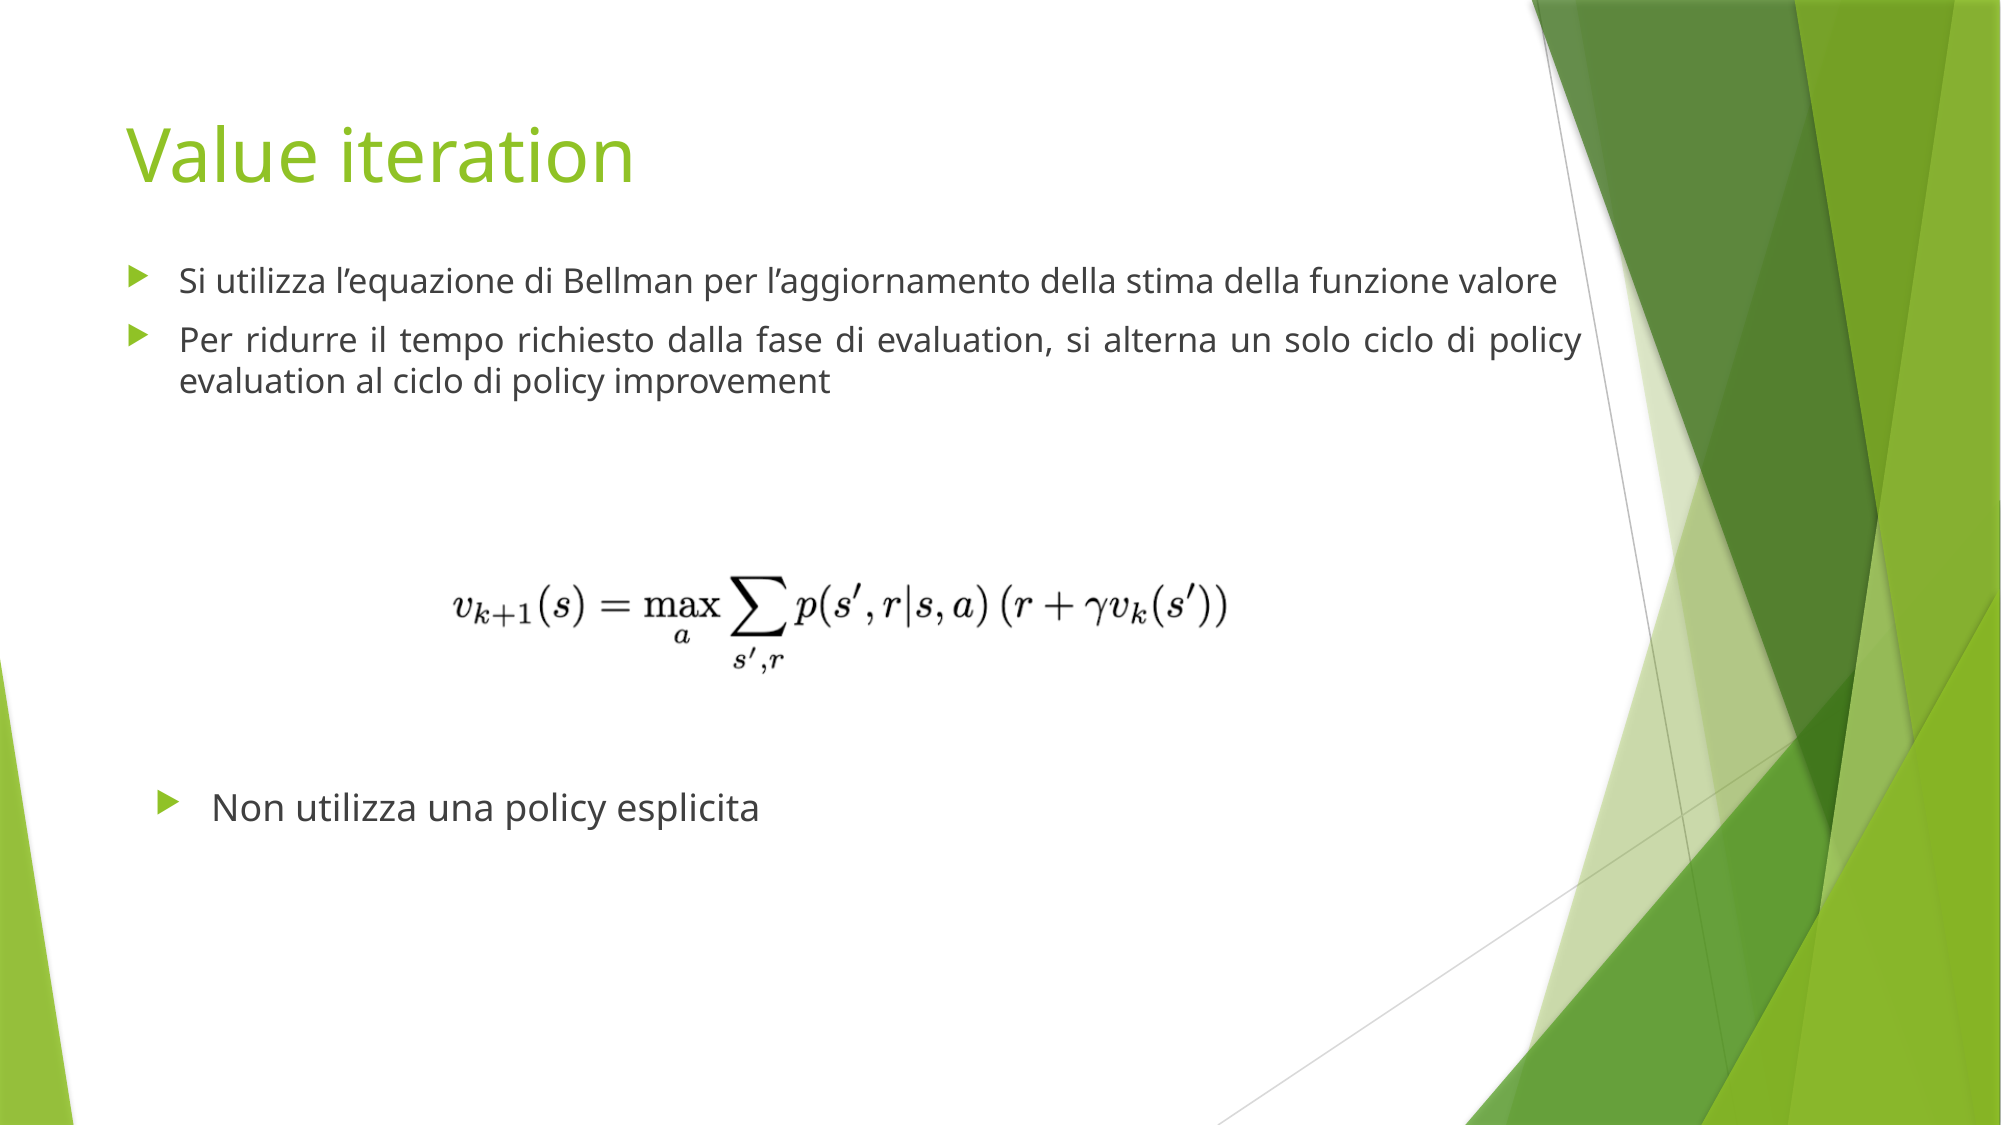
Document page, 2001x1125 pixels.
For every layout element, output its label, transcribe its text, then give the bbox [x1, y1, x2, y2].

text_box [111, 760, 1569, 892]
list Si utilizza l’equazione di Bellman per l’aggiornamento della stima della funzione valore Per ridurre il tempo richiesto dalla fase di evaluation, si alterna un solo ciclo di policy evaluation al ciclo di policy improvement [111, 251, 1598, 448]
title Value iteration [111, 99, 1522, 251]
picture [439, 561, 1237, 676]
text_box Non utilizza una policy esplicita [139, 776, 1598, 949]
